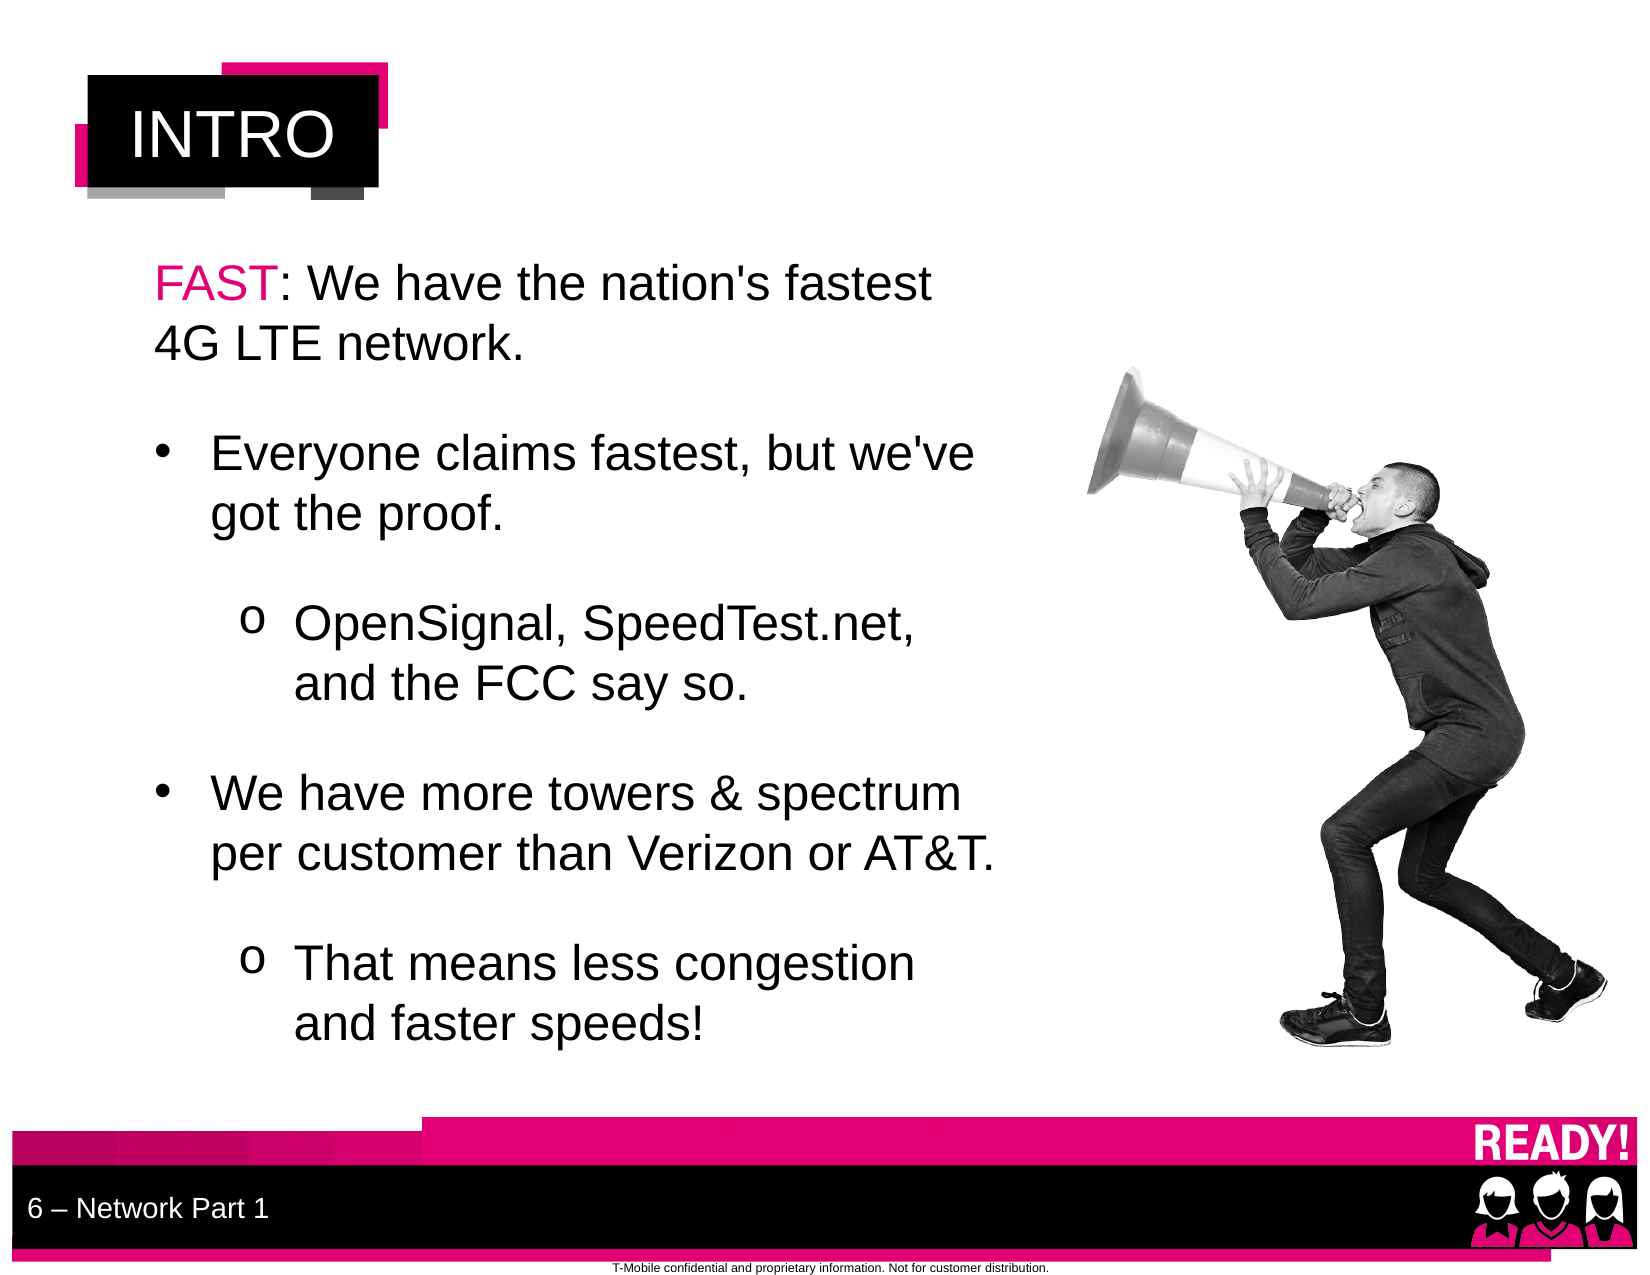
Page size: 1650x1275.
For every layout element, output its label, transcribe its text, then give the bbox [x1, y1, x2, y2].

picture [1087, 366, 1608, 1047]
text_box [74, 62, 389, 201]
text_box FAST: We have the nation's fastest 4G LTE network. Everyone claims fastest, but we've got the proof. OpenSignal, SpeedTest.net, and the FCC say so. We have more towers & spectrum per customer than Verizon or AT&T. That means less congestion and faster speeds! [139, 243, 1013, 1058]
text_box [12, 1104, 1646, 1275]
